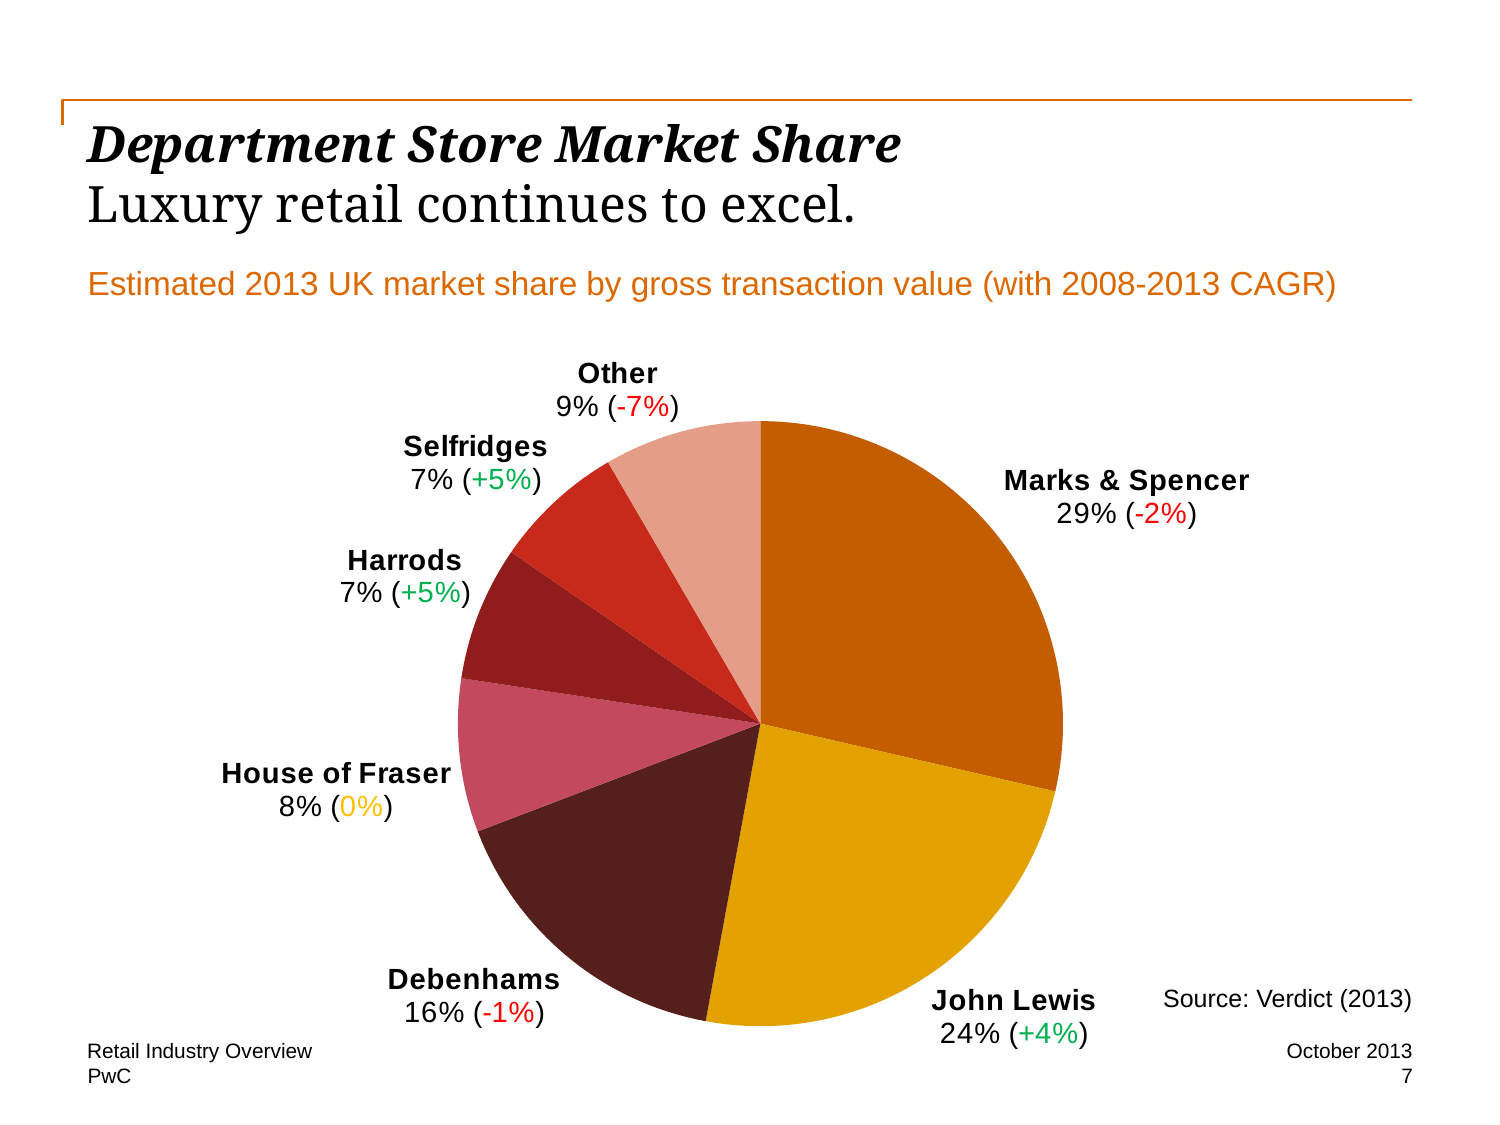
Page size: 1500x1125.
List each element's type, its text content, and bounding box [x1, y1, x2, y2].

chart [93, 337, 1407, 1088]
list Estimated 2013 UK market share by gross transaction value (with 2008-2013 CAGR) [87, 262, 1413, 988]
title Department Store Market Share Luxury retail continues to excel. [87, 112, 1413, 262]
